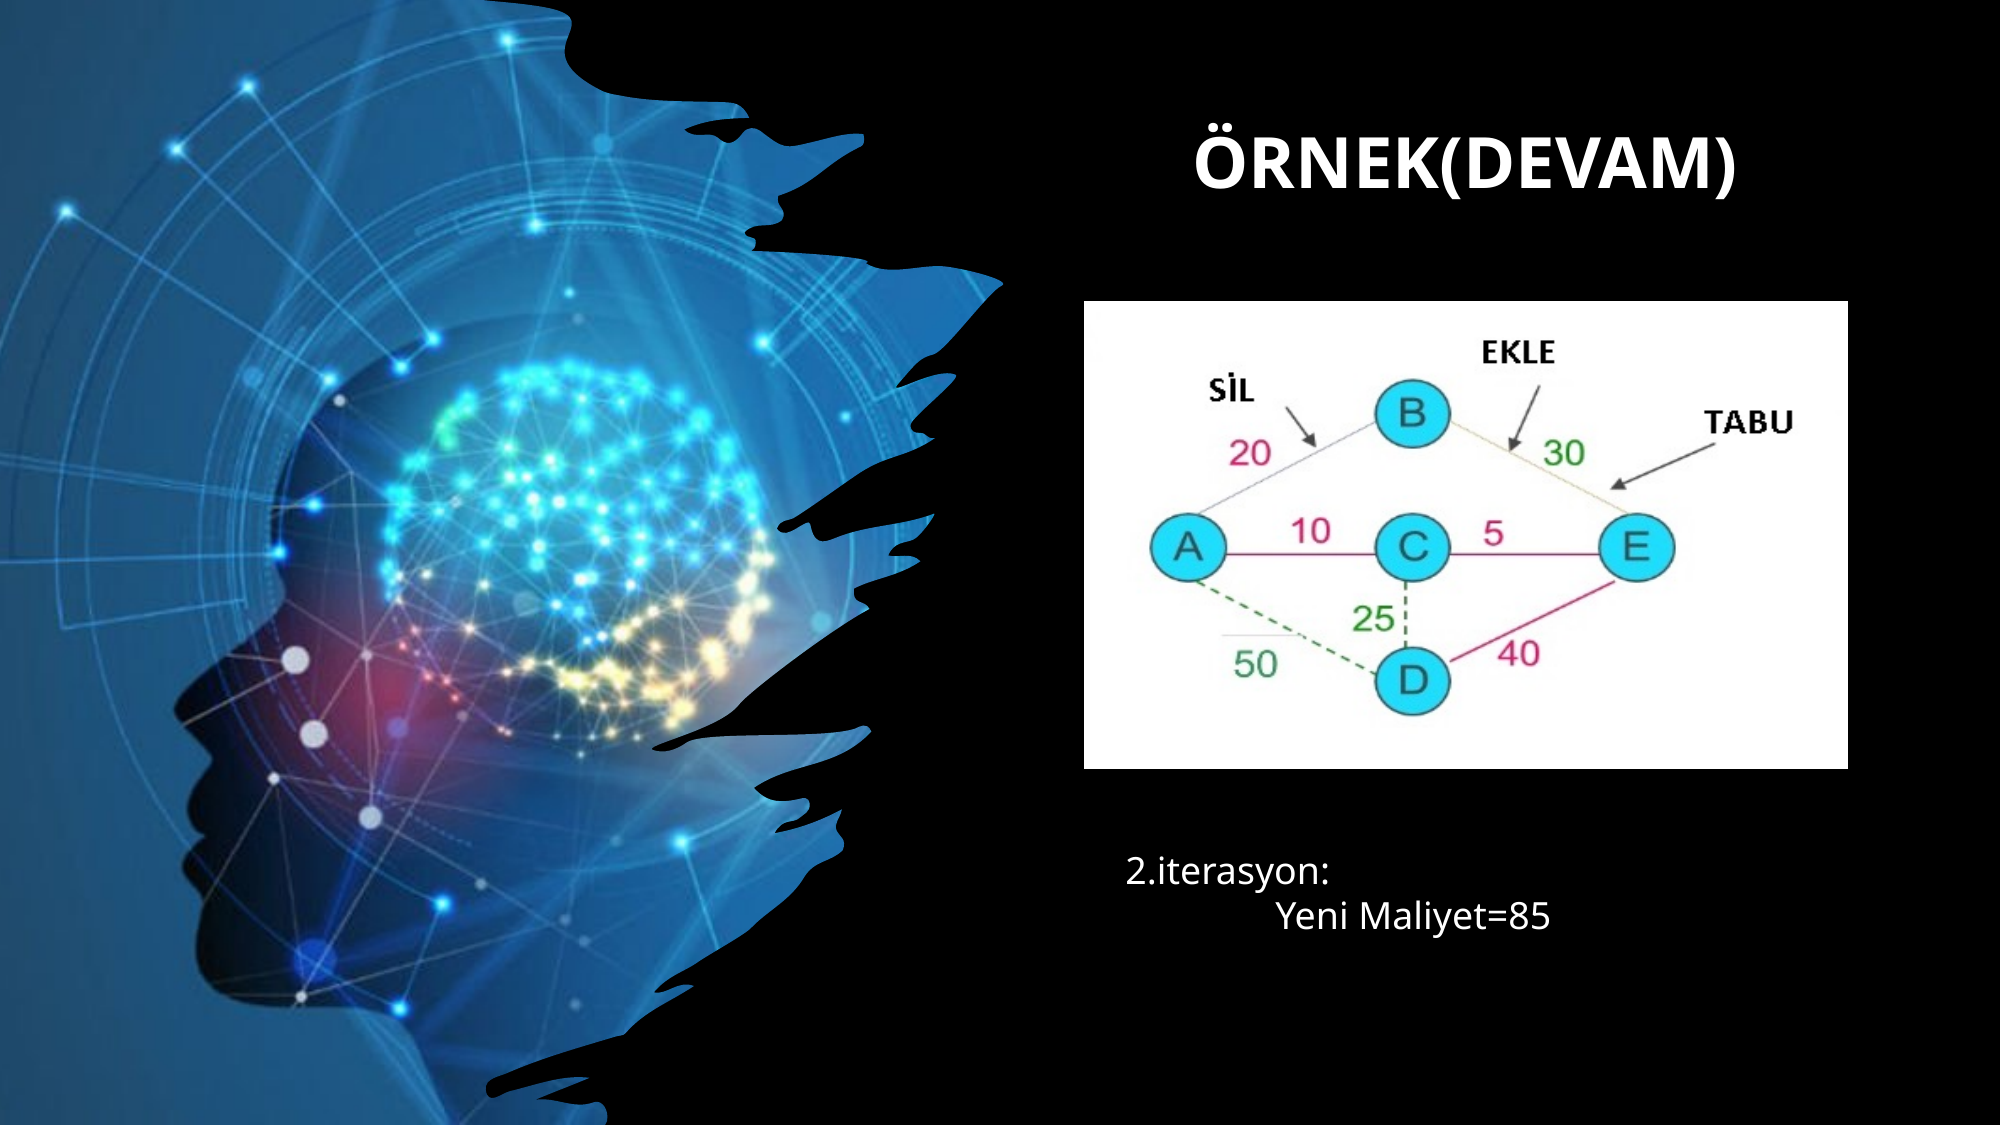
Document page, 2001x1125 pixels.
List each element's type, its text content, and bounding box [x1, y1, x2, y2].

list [1083, 301, 1848, 770]
picture [0, 0, 1004, 1125]
text_box 2.iterasyon: Yeni Maliyet=85 [1110, 839, 1663, 944]
title Örnek(devam) [1068, 59, 1863, 357]
